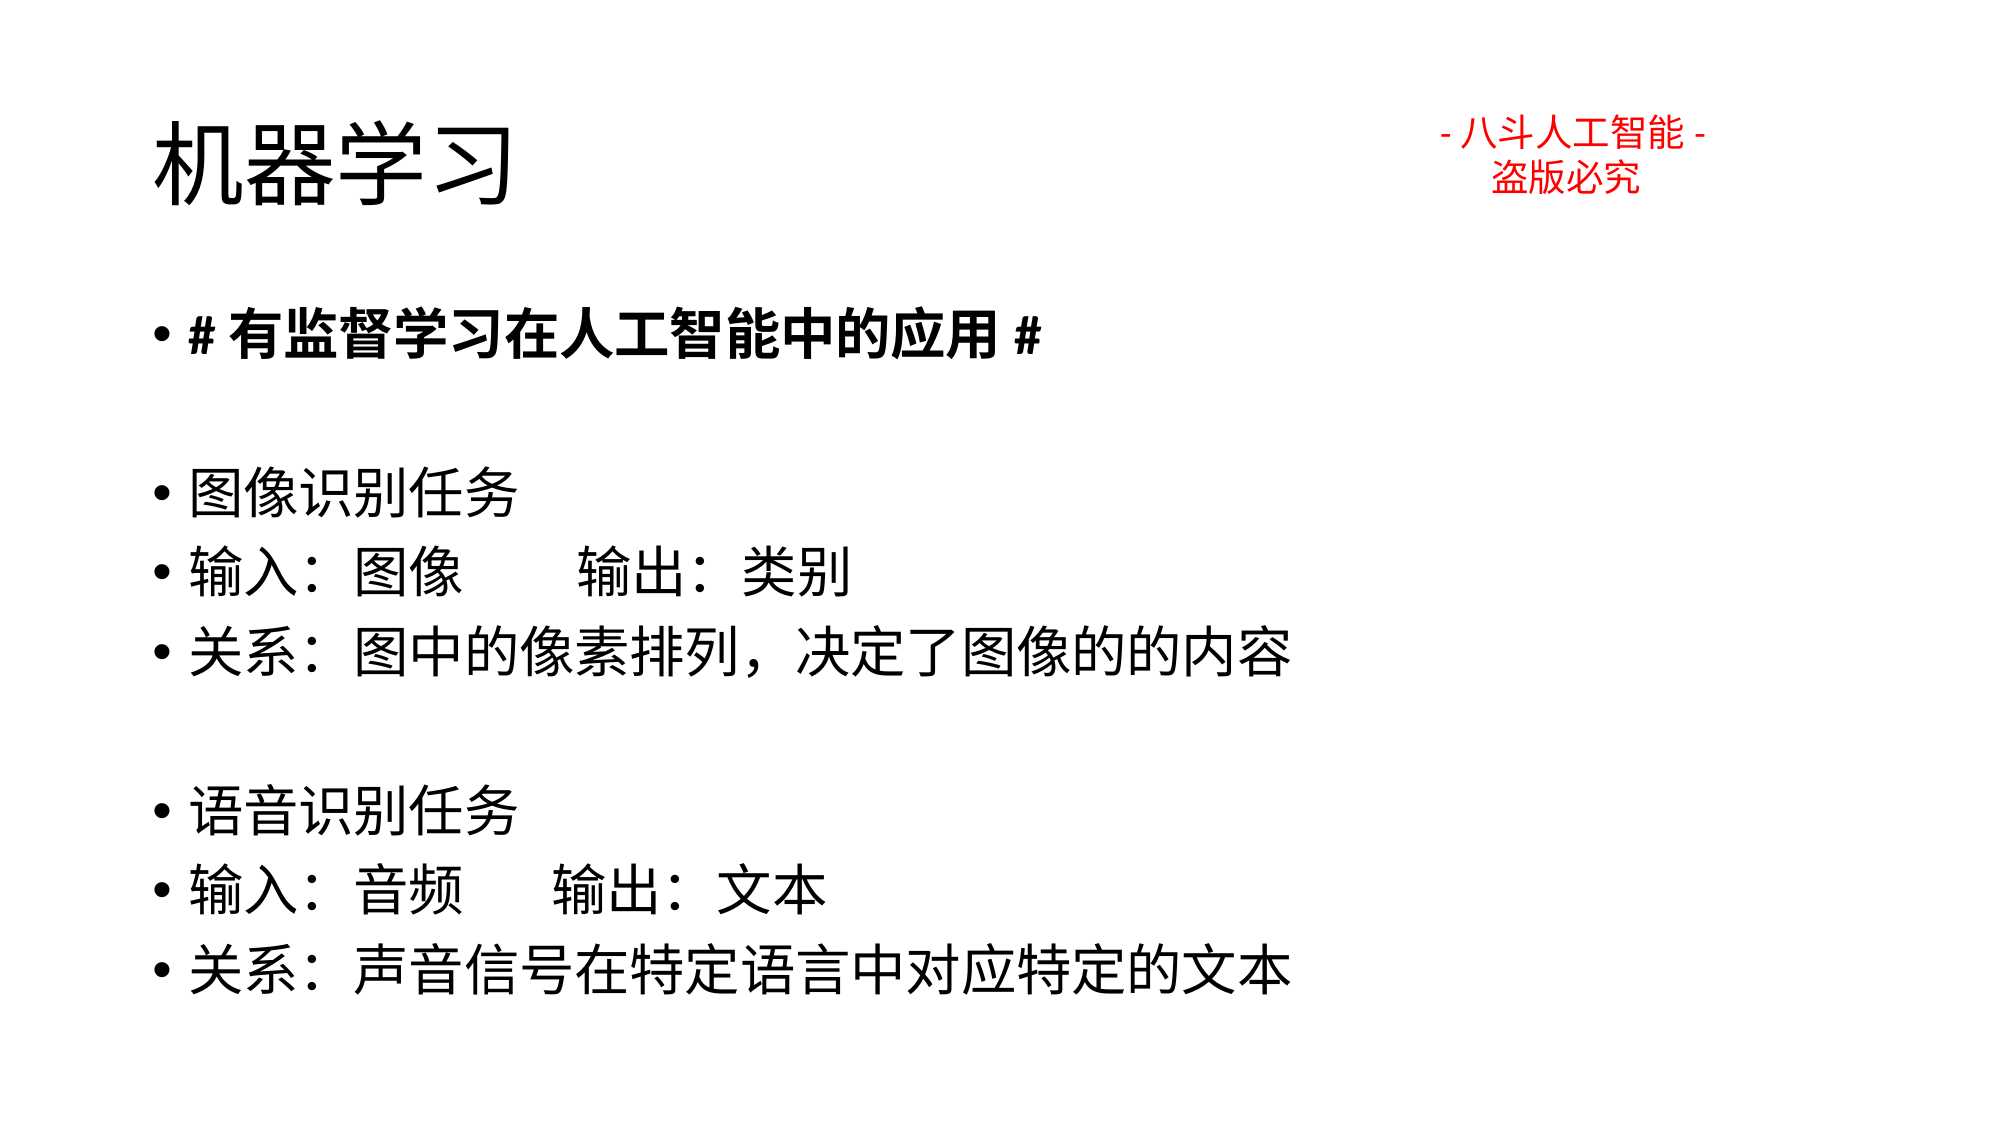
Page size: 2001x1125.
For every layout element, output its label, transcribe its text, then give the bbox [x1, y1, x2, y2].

list #有监督学习在人工智能中的应用# 图像识别任务 输入：图像 输出：类别 关系：图中的像素排列，决定了图像的的内容 语音识别任务 输入：音频 输出：文本 关系：声音信号在特定语言中对应特定的文本 [137, 299, 1863, 1014]
text_box -八斗人工智能- 盗版必究 [1425, 101, 1780, 207]
title 机器学习 [137, 59, 1863, 278]
